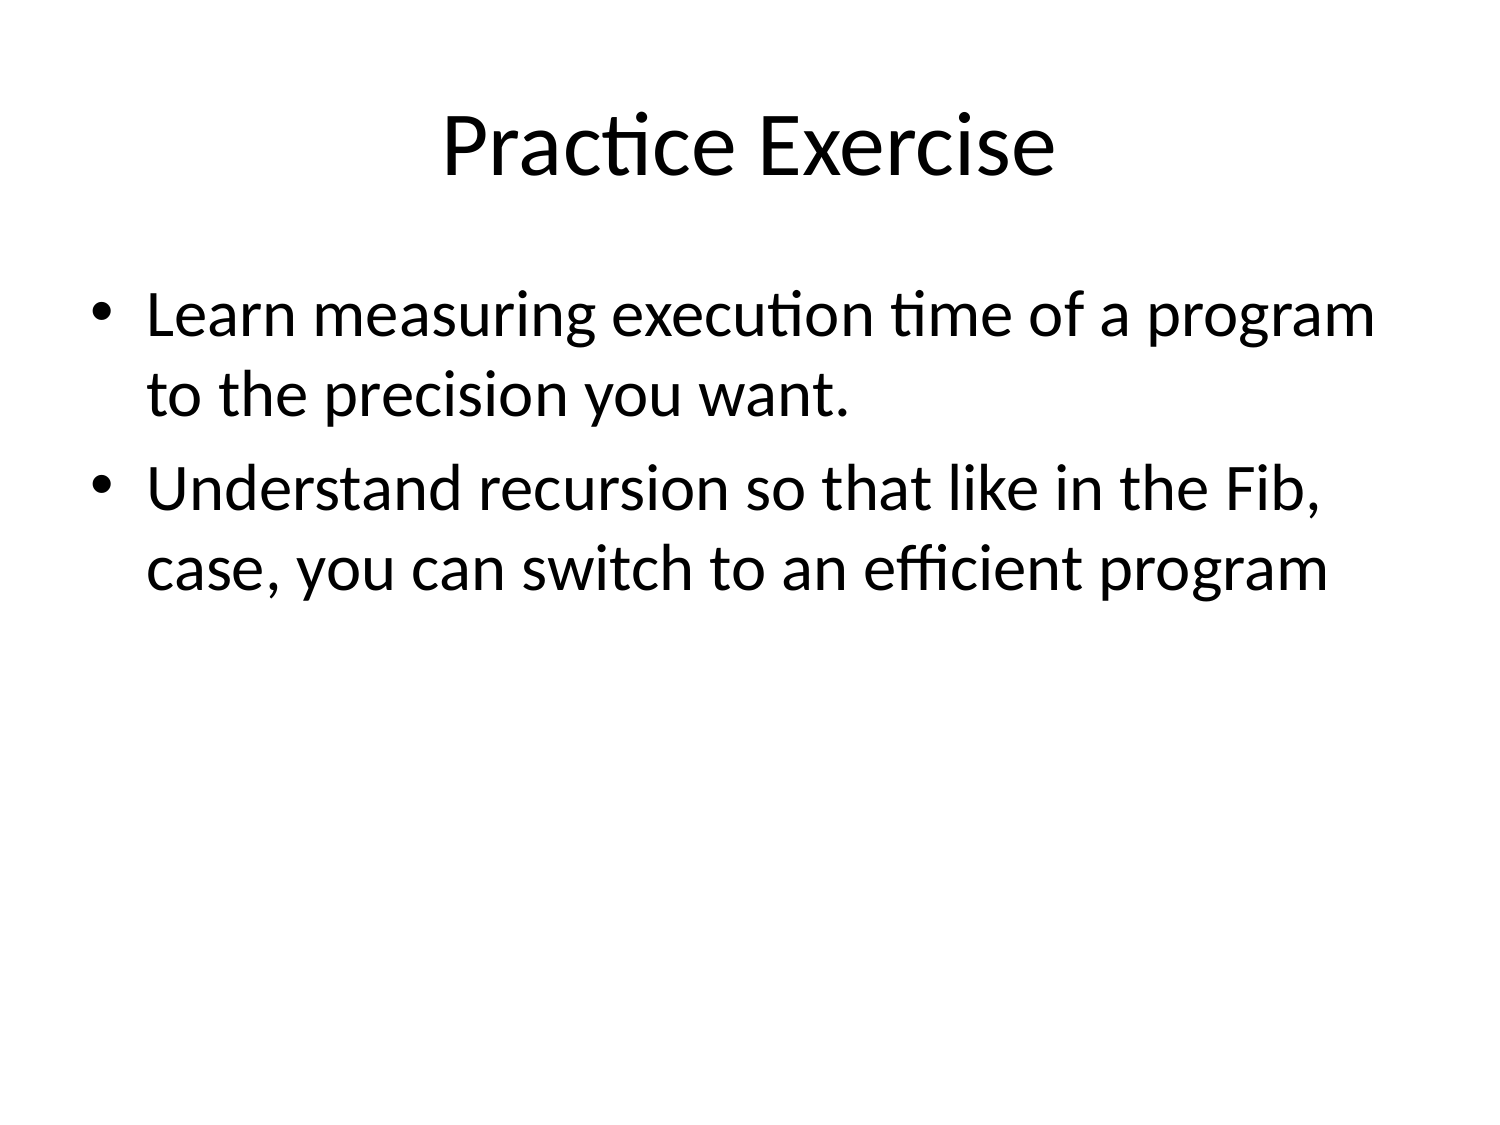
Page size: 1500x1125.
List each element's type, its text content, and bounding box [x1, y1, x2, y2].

list Learn measuring execution time of a program to the precision you want. Understand recursion so that like in the Fib, case, you can switch to an efficient program [75, 262, 1425, 1005]
title Practice Exercise [75, 45, 1425, 233]
